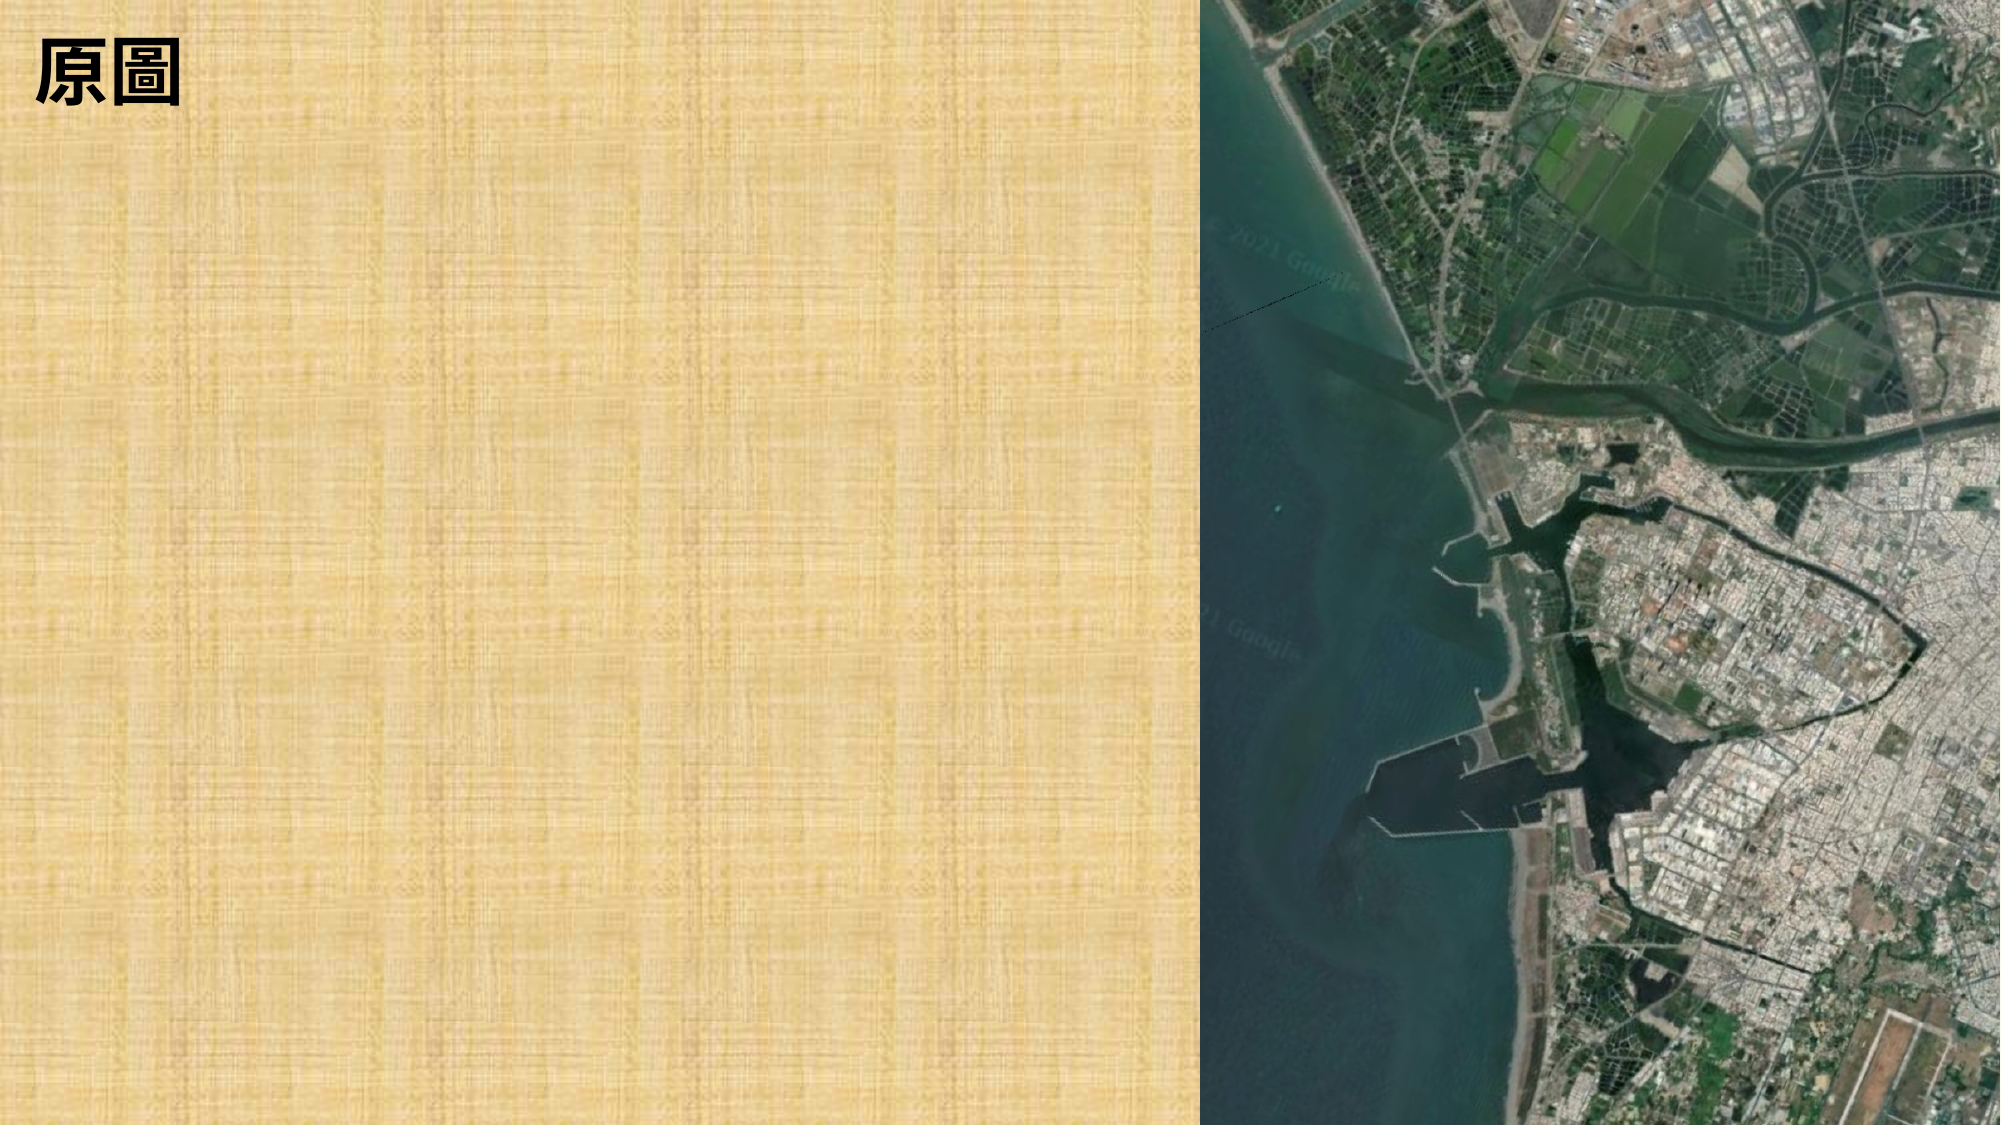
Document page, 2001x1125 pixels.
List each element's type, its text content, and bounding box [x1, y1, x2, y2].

picture [0, 0, 2001, 1125]
text_box 原圖 [19, 16, 414, 122]
